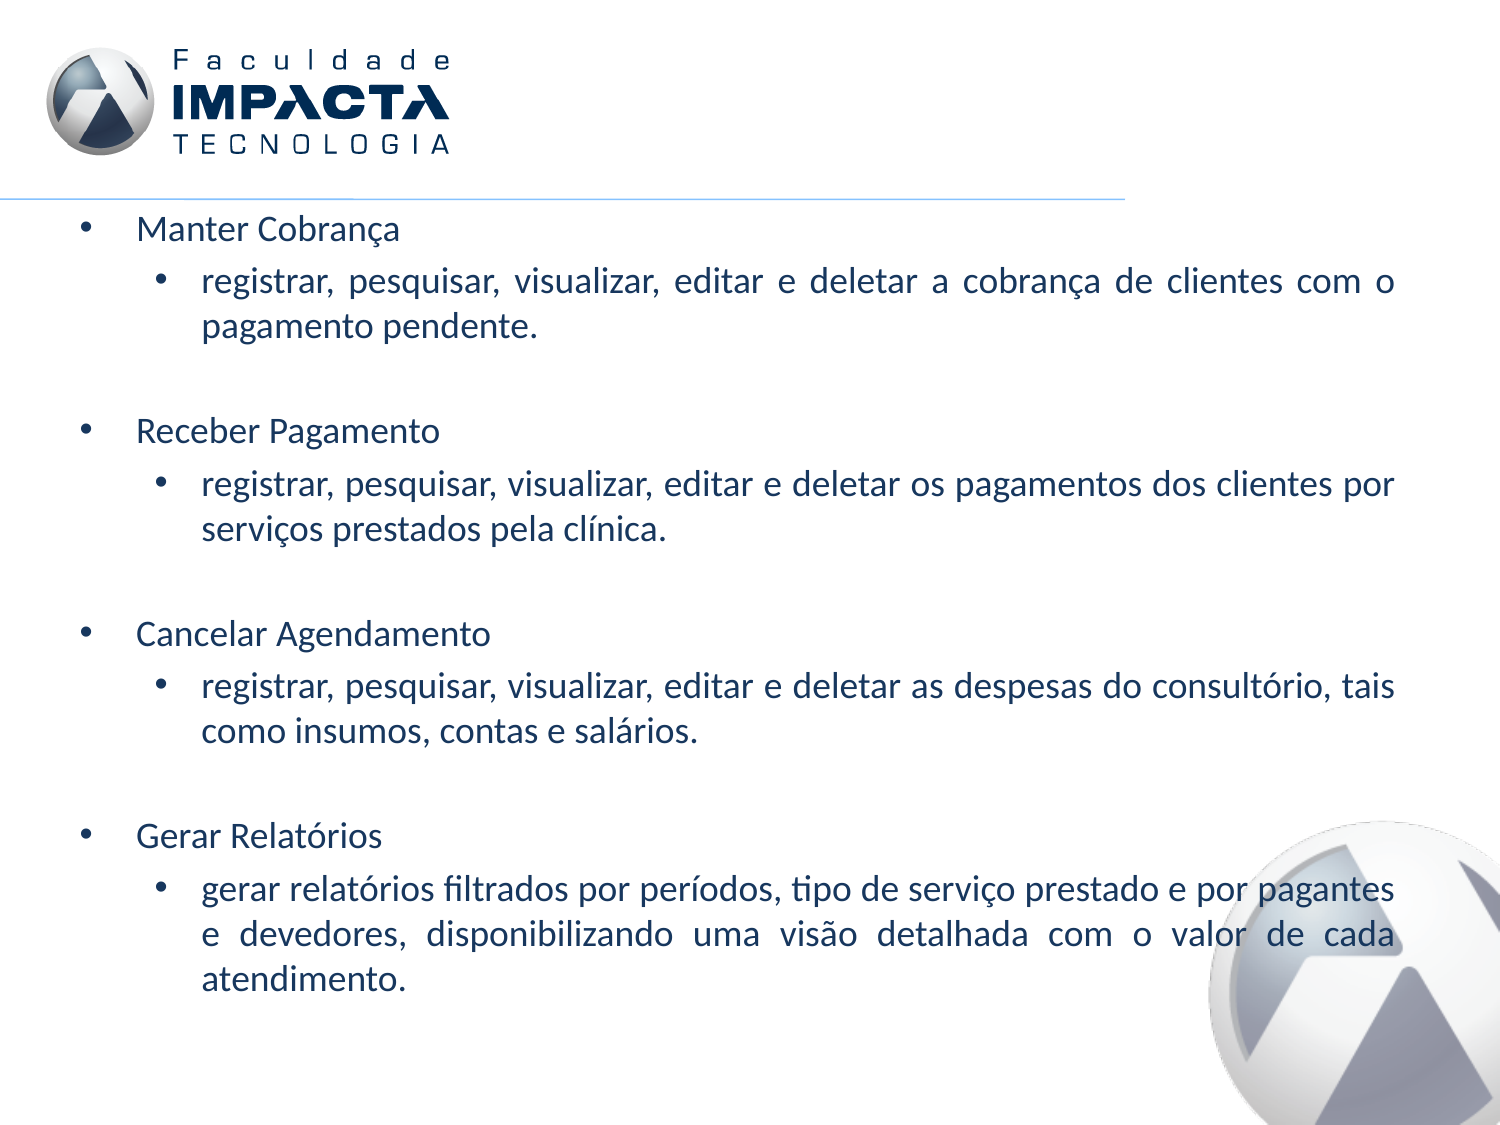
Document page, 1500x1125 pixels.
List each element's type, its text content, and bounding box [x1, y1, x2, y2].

list Manter Cobrança registrar, pesquisar, visualizar, editar e deletar a cobrança de clientes com o pagamento pendente. Receber Pagamento registrar, pesquisar, visualizar, editar e deletar os pagamentos dos clientes por serviços prestados pela clínica. Cancelar Agendamento registrar, pesquisar, visualizar, editar e deletar as despesas do consultório, tais como insumos, contas e salários. Gerar Relatórios gerar relatórios filtrados por períodos, tipo de serviço prestado e por pagantes e devedores, disponibilizando uma visão detalhada com o valor de cada atendimento. [64, 196, 1412, 1035]
picture [35, 35, 458, 164]
picture [1206, 787, 1500, 1125]
